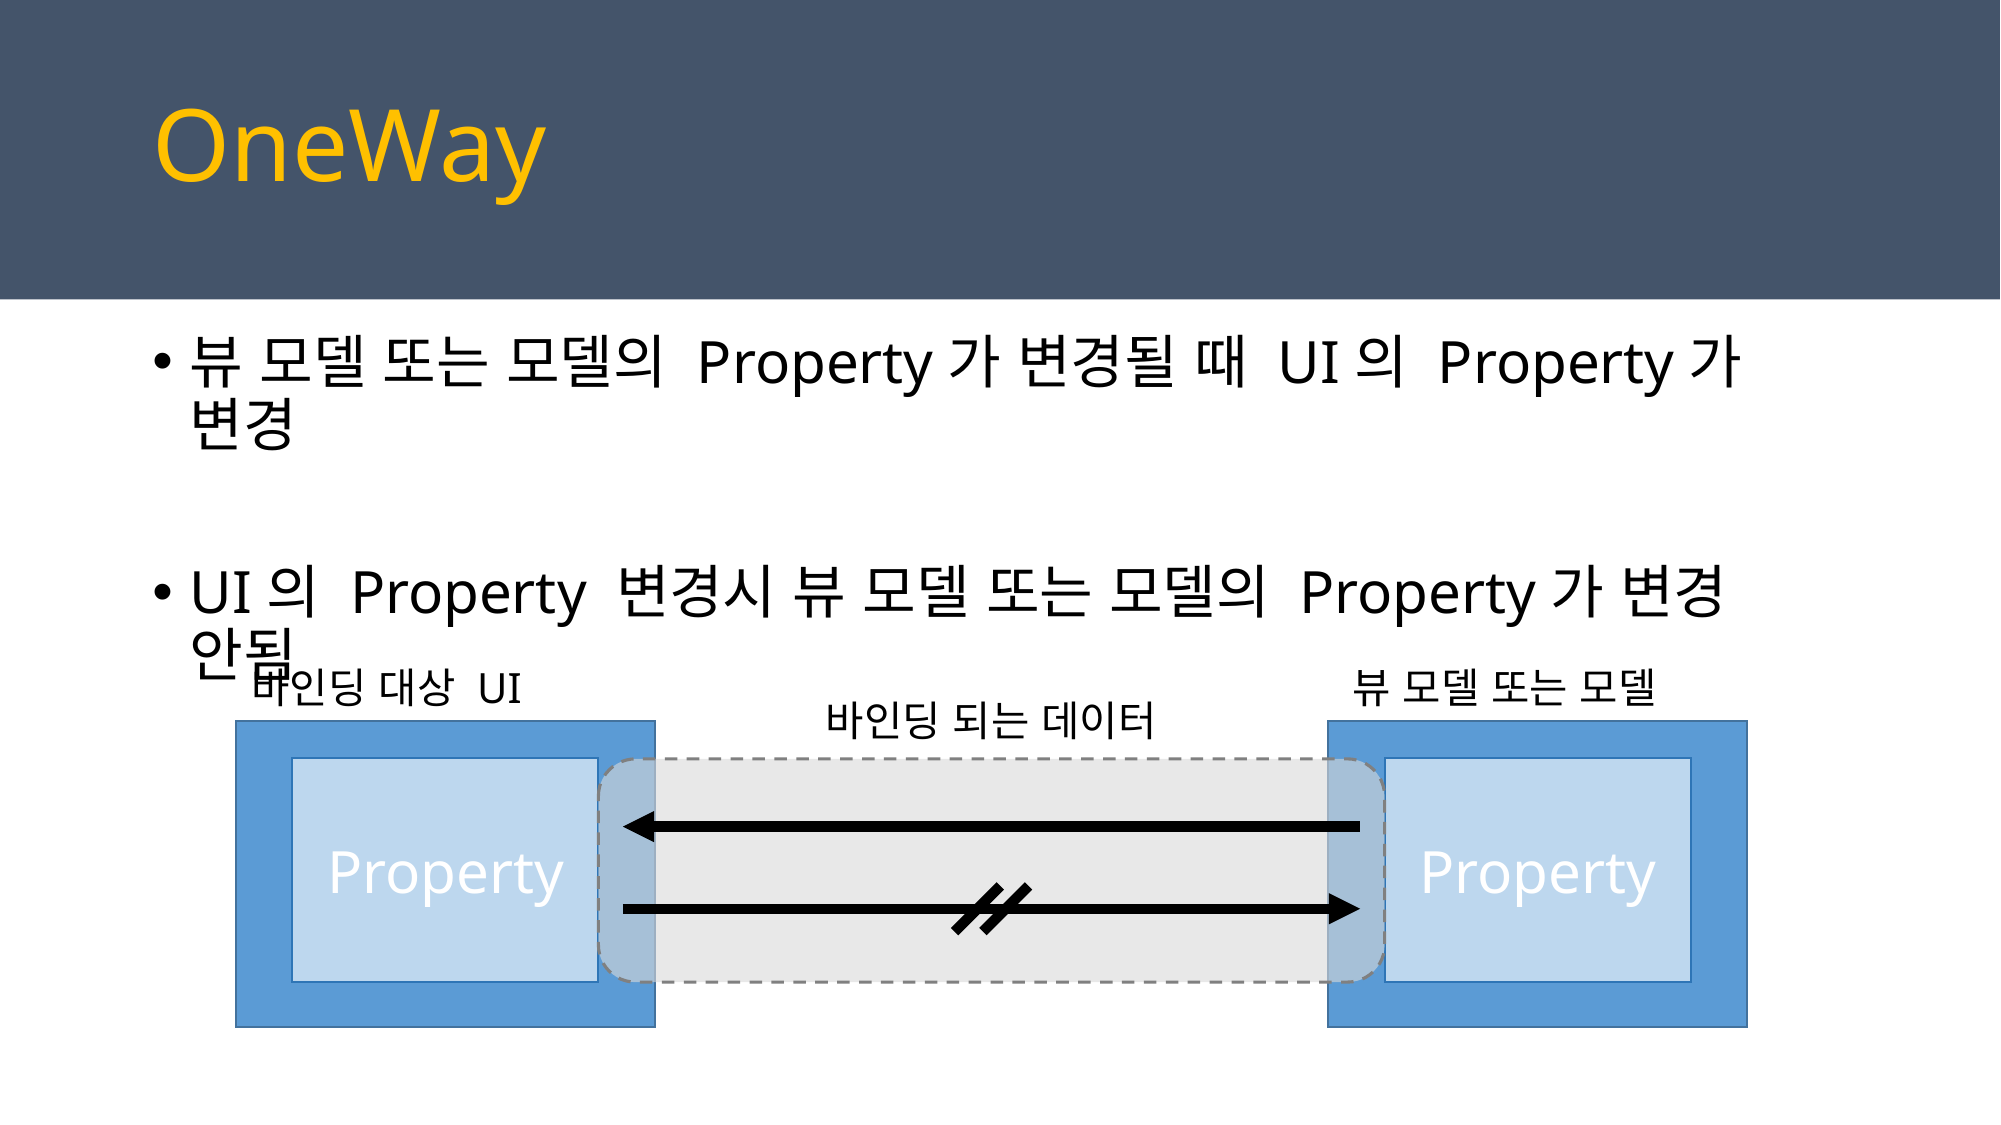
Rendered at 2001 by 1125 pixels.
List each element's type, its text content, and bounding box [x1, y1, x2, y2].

text_box OneWay [137, 59, 1863, 239]
list 뷰 모델 또는 모델의 Property가 변경될 때 UI의 Property가 변경 UI의 Property 변경시 뷰 모델 또는 모델의 Property가 변경 안됨 [137, 325, 1863, 1014]
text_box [235, 654, 1748, 1028]
